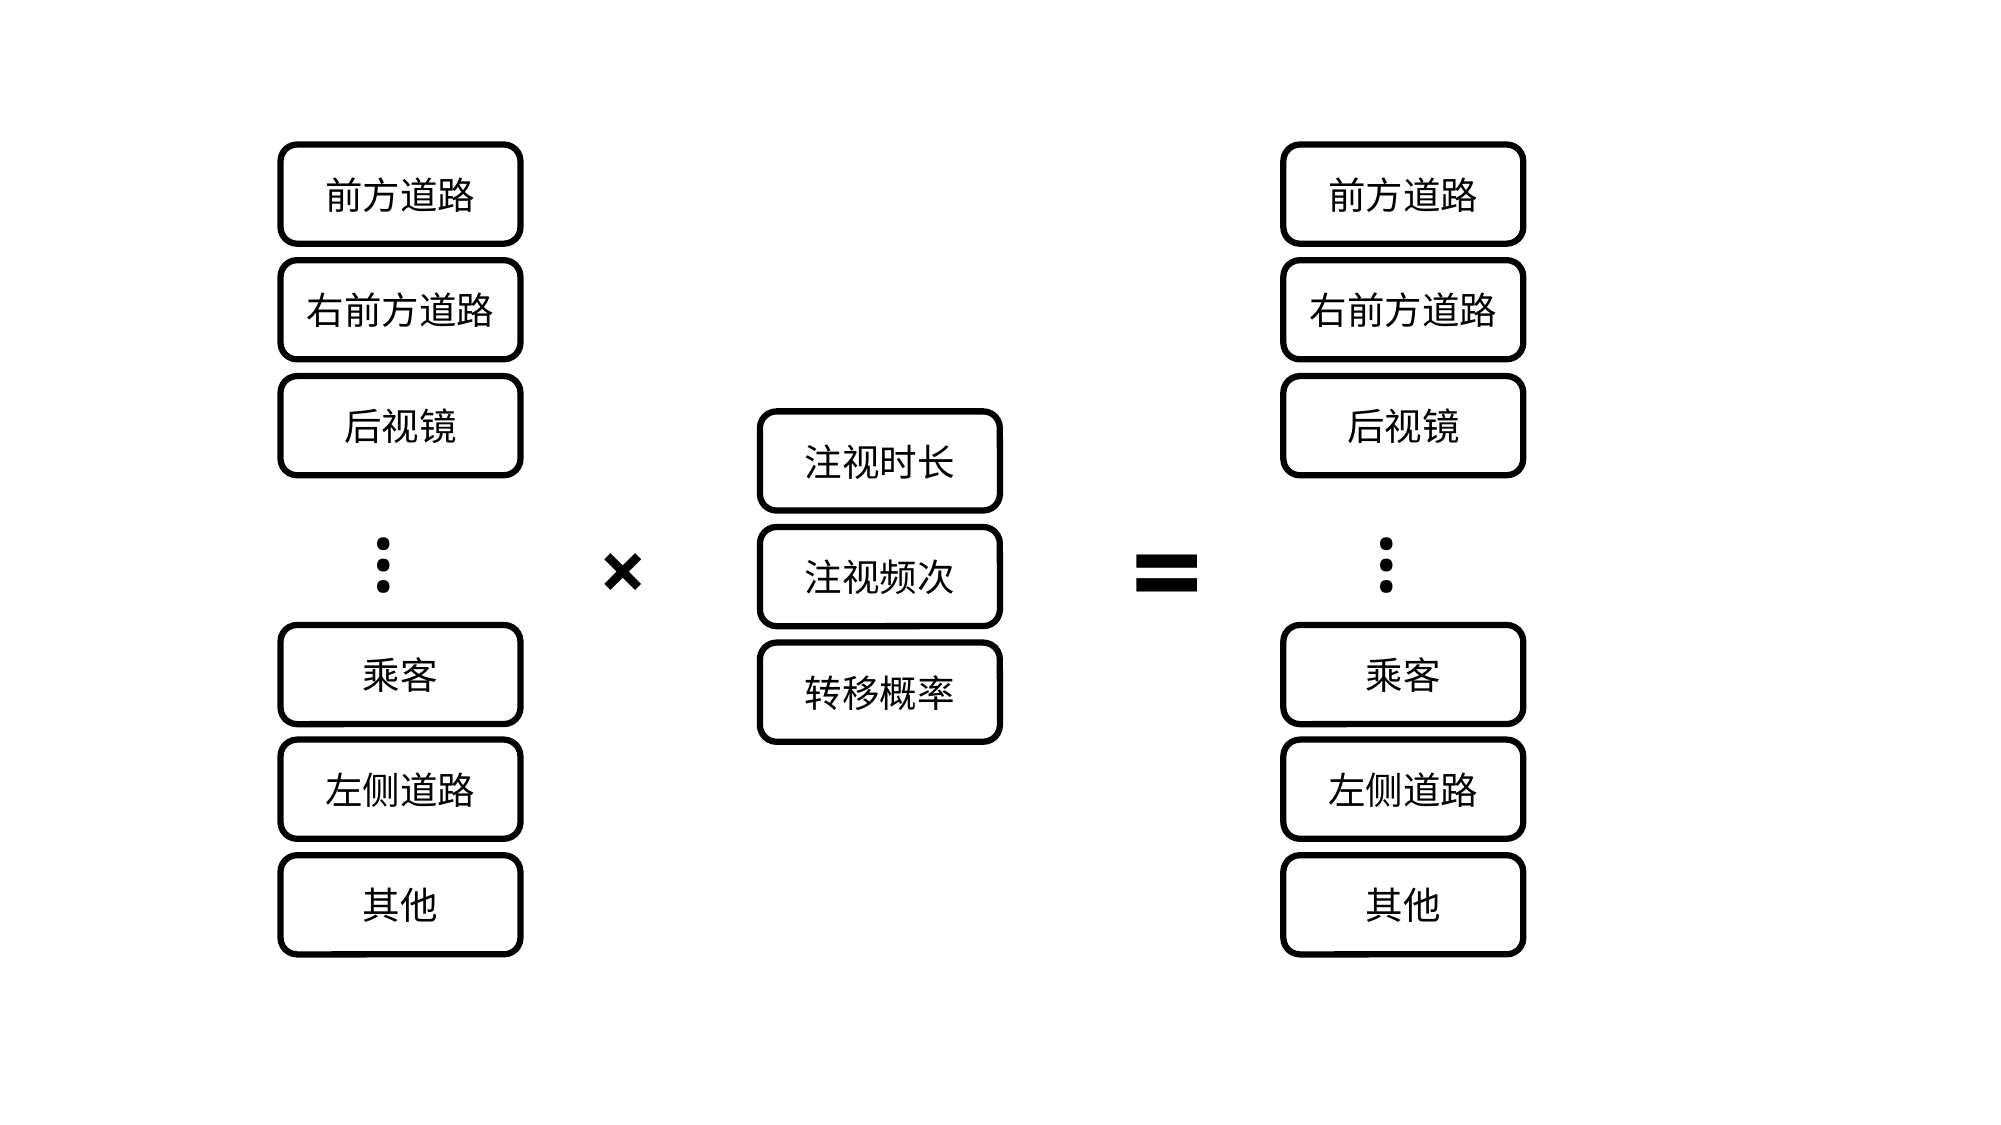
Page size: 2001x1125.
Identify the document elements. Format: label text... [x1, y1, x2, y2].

text_box 左侧道路 [1282, 738, 1525, 840]
text_box 后视镜 [279, 375, 522, 477]
text_box = [1116, 485, 1220, 651]
text_box 其他 [1282, 854, 1525, 956]
text_box 乘客 [1282, 623, 1525, 726]
text_box 左侧道路 [279, 738, 522, 840]
text_box 乘客 [279, 623, 522, 726]
text_box 后视镜 [1282, 375, 1525, 477]
text_box 前方道路 [279, 143, 522, 245]
text_box 注视频次 [758, 525, 1001, 628]
text_box 右前方道路 [279, 259, 522, 361]
text_box 右前方道路 [1282, 259, 1525, 361]
text_box 其他 [279, 854, 522, 956]
text_box … [339, 518, 462, 595]
text_box × [584, 510, 688, 626]
text_box 注视时长 [758, 410, 1001, 512]
text_box … [1342, 518, 1464, 595]
text_box 前方道路 [1282, 143, 1525, 245]
text_box 转移概率 [758, 641, 1001, 743]
